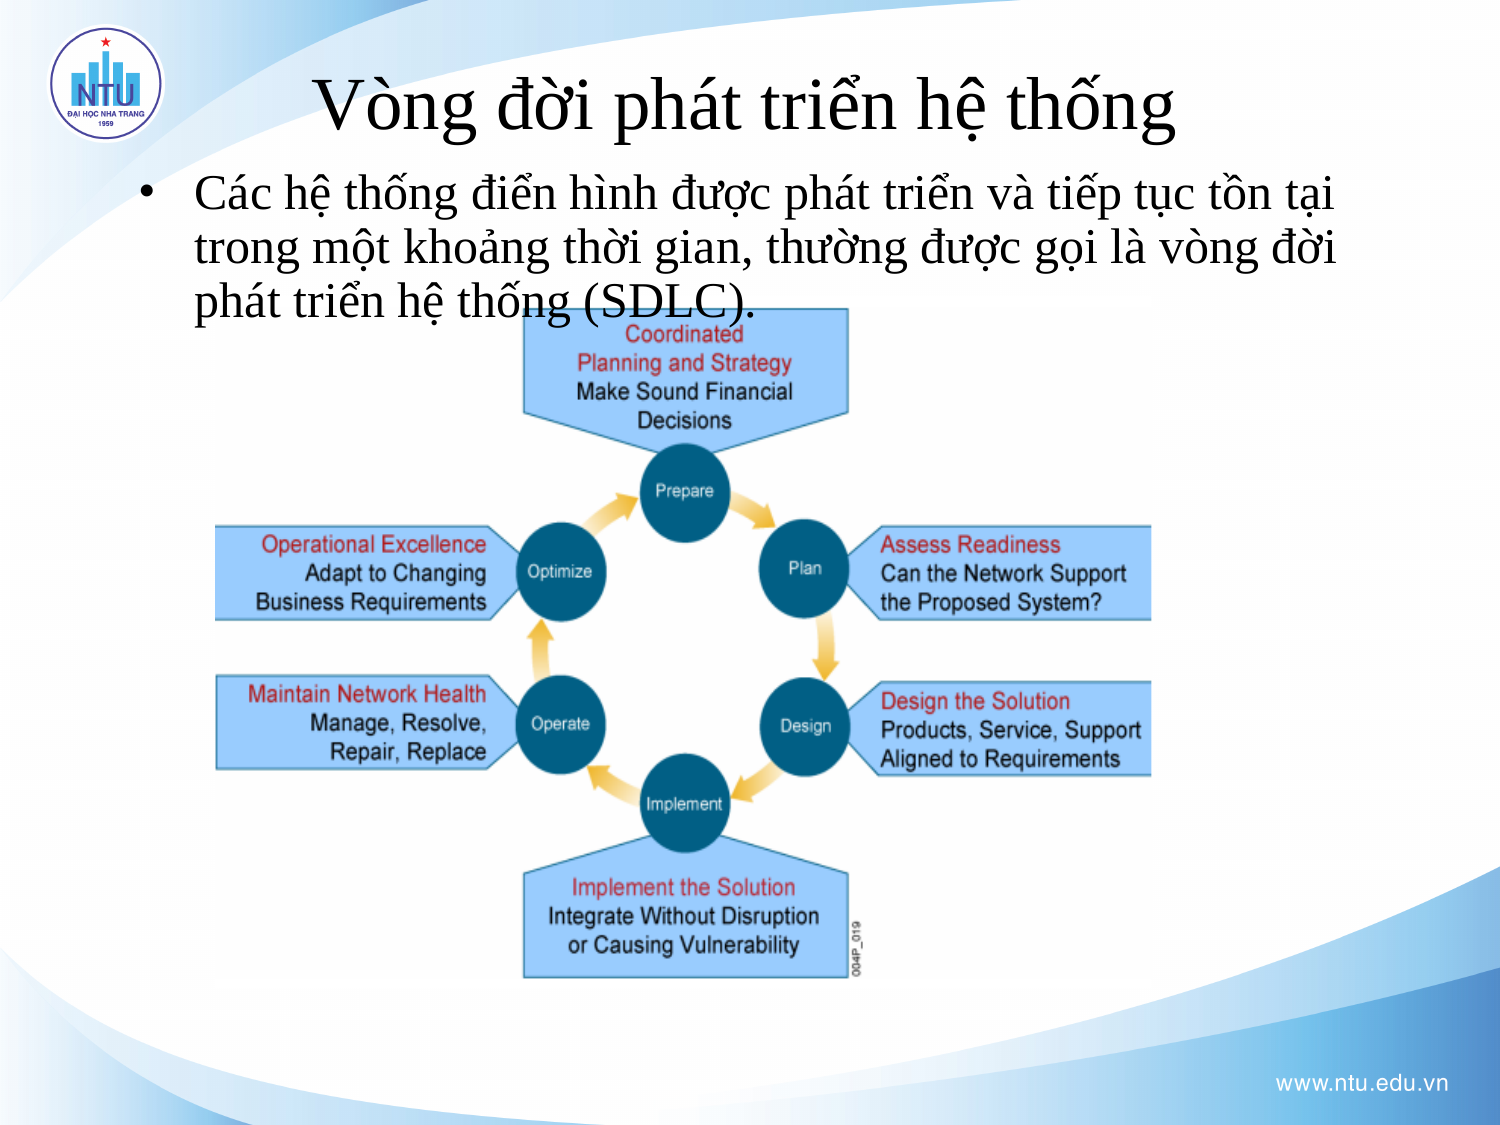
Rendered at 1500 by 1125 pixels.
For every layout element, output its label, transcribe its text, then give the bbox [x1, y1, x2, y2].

picture [0, 0, 1500, 1125]
text_box Các hệ thống điển hình được phát triển và tiếp tục tồn tại trong một khoảng thời gian, thường được gọi là vòng đời phát triển hệ thống (SDLC). [123, 159, 1400, 834]
text_box Vòng đời phát triển hệ thống [106, 31, 1382, 168]
